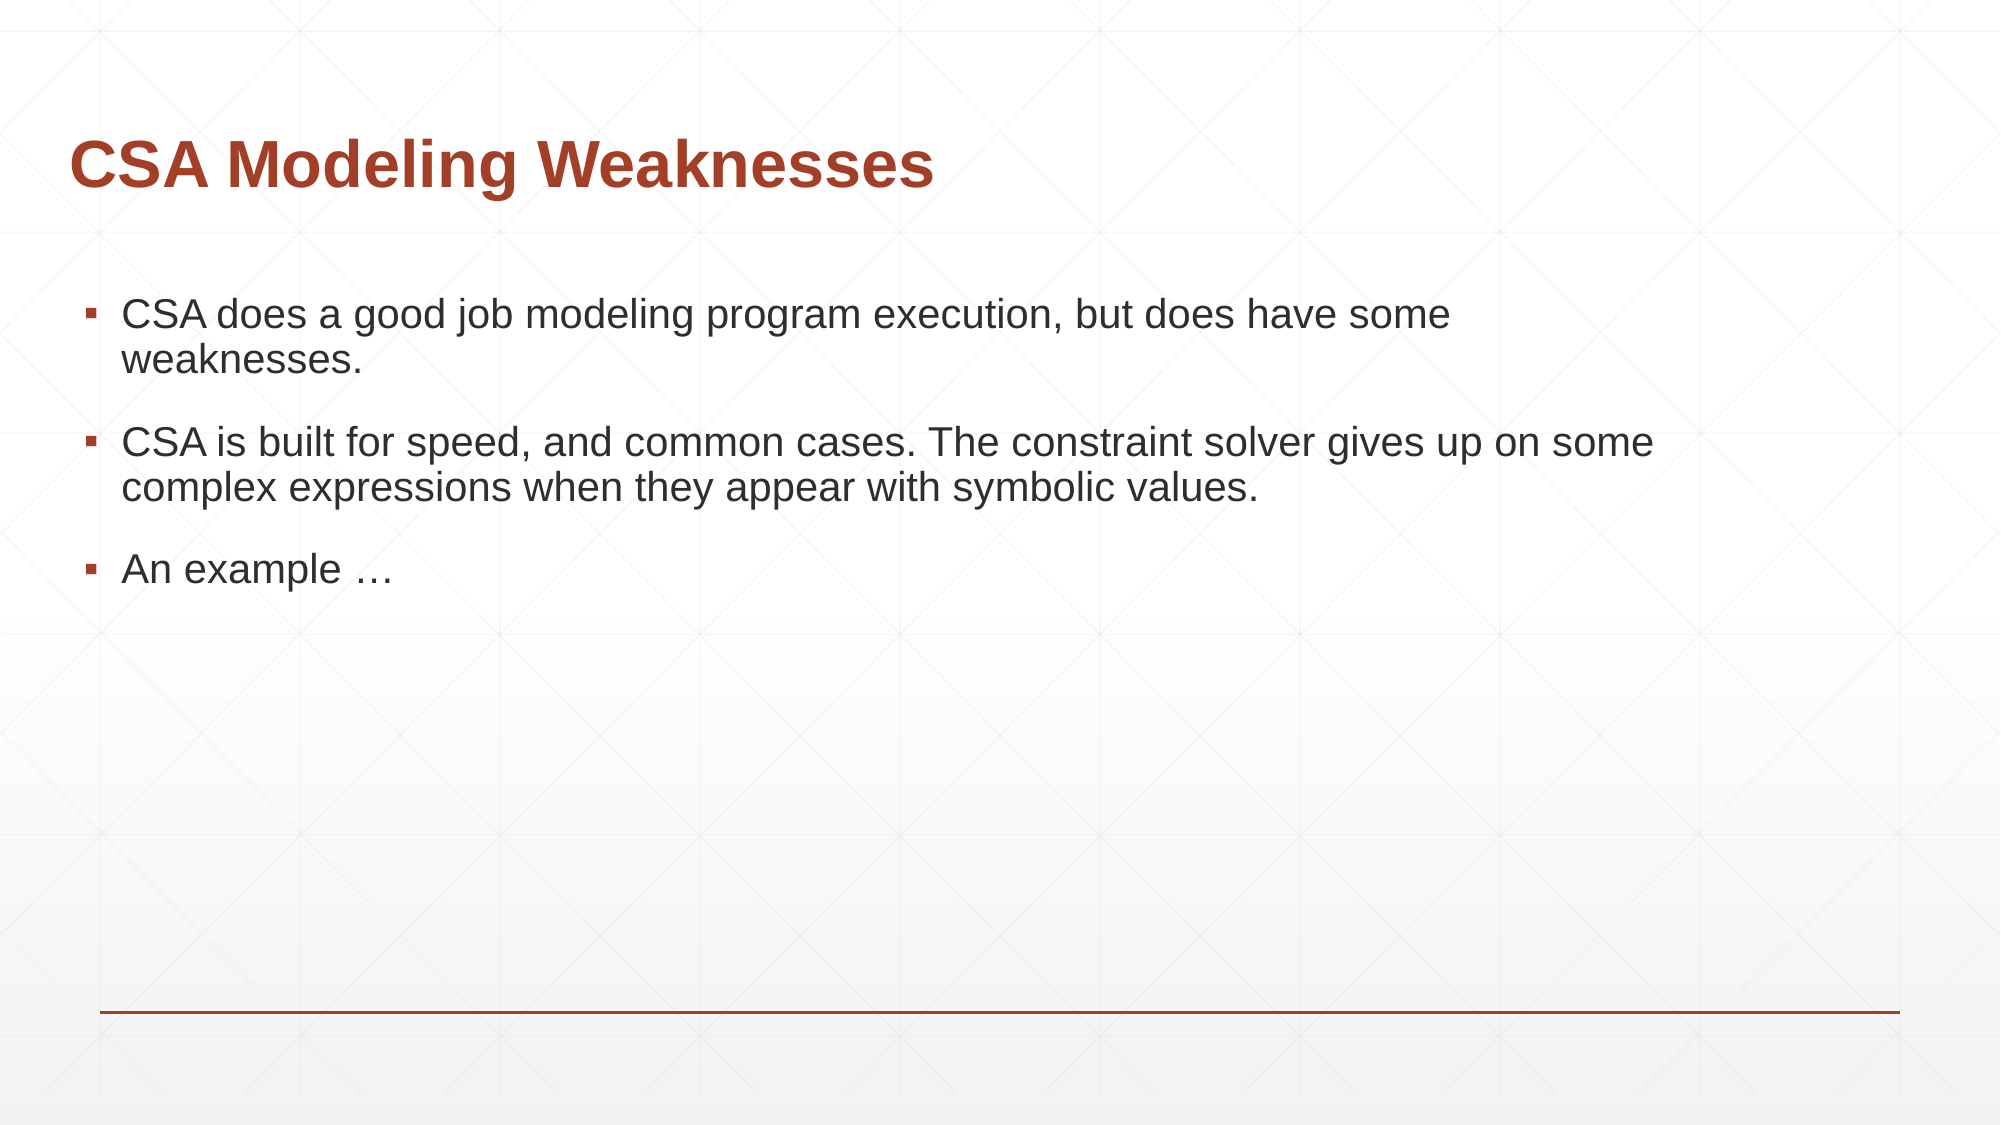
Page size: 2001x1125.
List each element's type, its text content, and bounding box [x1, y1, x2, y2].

title CSA Modeling Weaknesses [54, 22, 1630, 210]
list CSA does a good job modeling program execution, but does have some weaknesses. CSA is built for speed, and common cases. The constraint solver gives up on some complex expressions when they appear with symbolic values. An example … [68, 284, 1677, 901]
